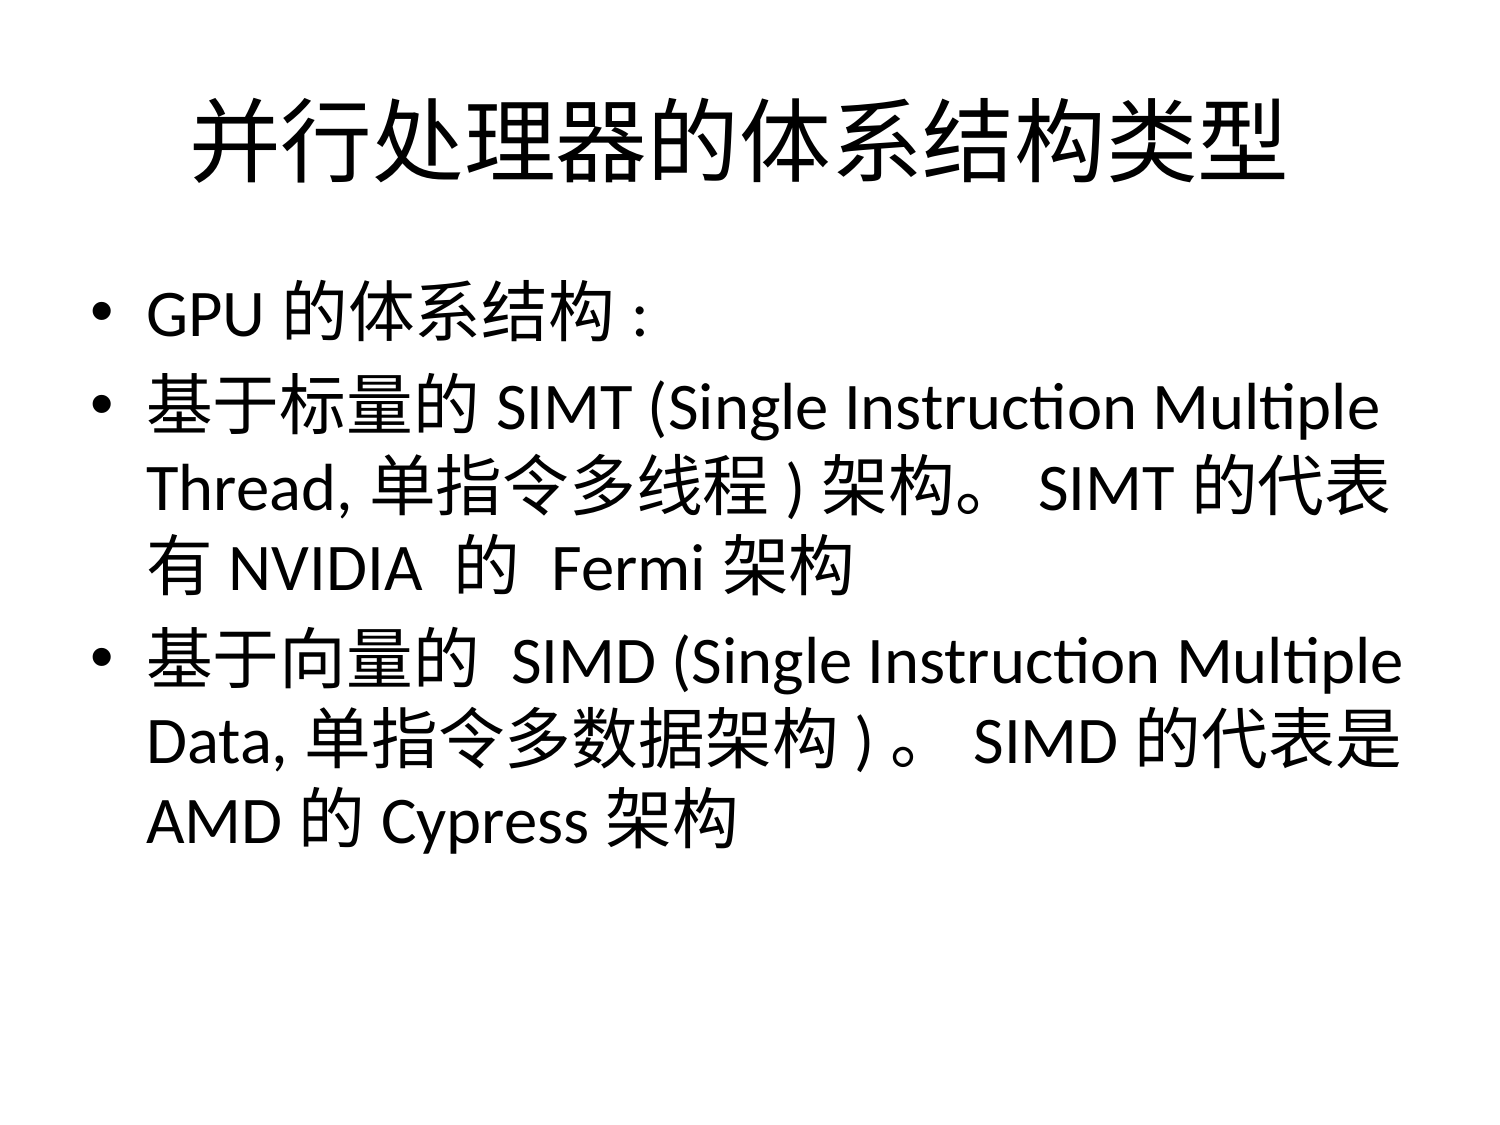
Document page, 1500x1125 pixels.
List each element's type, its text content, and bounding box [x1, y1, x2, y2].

list GPU的体系结构: 基于标量的SIMT (Single Instruction Multiple Thread,单指令多线程)架构。SIMT的代表有NVIDIA 的 Fermi架构 基于向量的 SIMD (Single Instruction Multiple Data,单指令多数据架构)。SIMD的代表是AMD的Cypress架构 [75, 262, 1425, 1005]
title 并行处理器的体系结构类型 [75, 45, 1425, 233]
